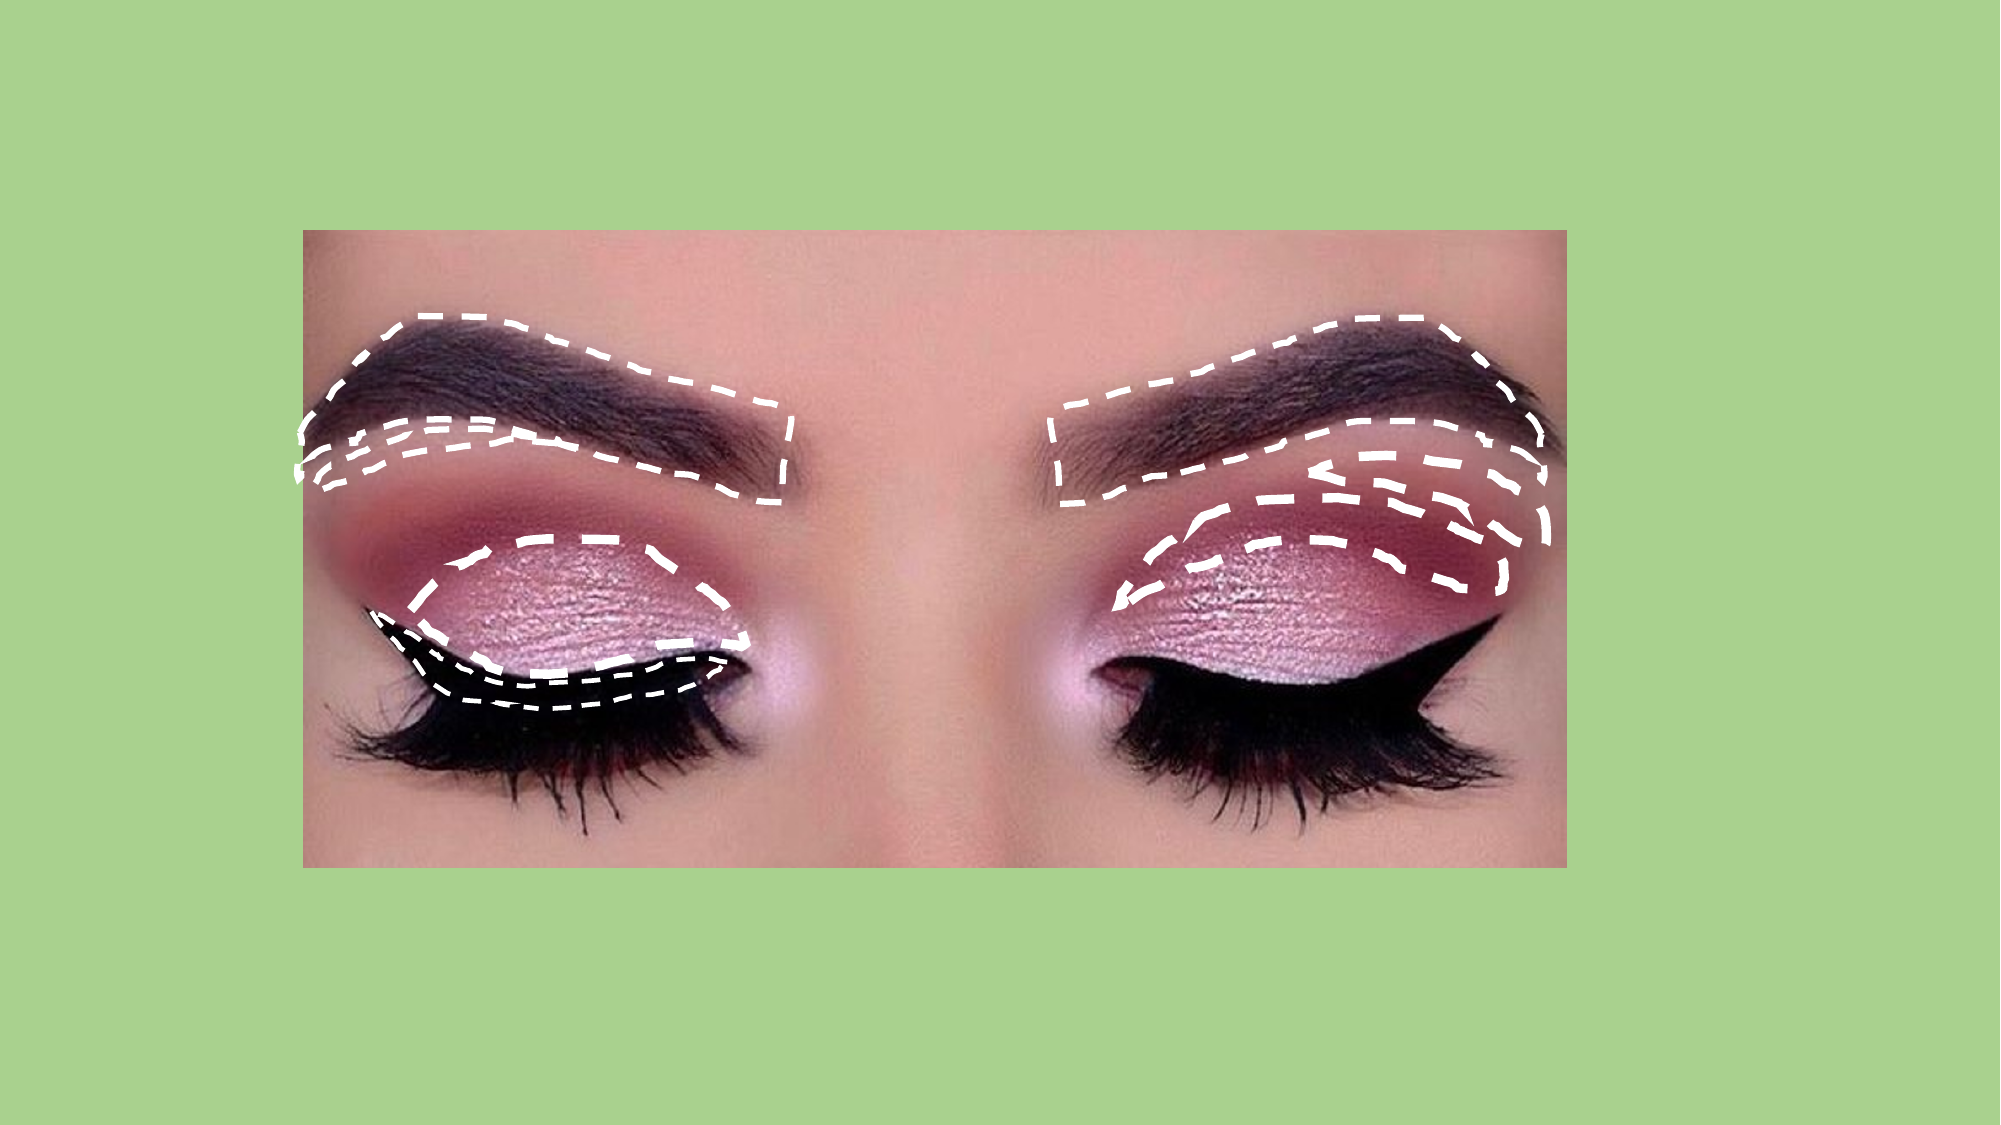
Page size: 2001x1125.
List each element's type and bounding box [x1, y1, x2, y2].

picture [303, 230, 1567, 868]
text_box [296, 424, 303, 482]
